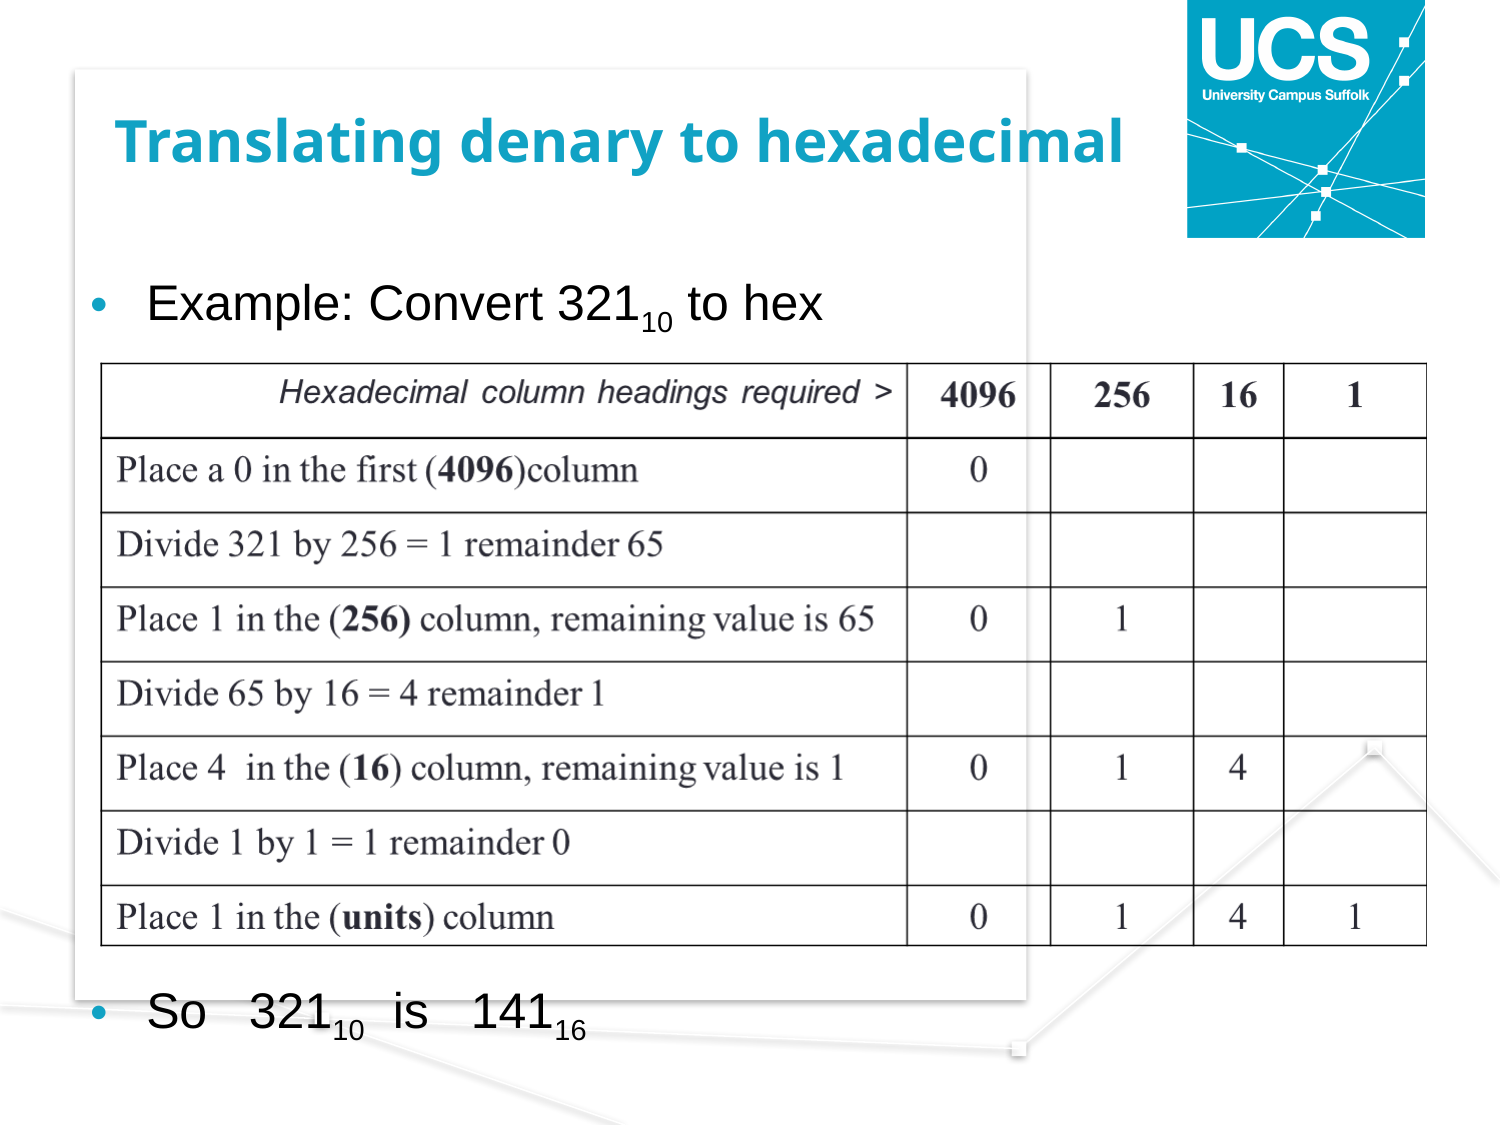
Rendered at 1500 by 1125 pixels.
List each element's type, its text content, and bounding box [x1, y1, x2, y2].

picture [1187, 0, 1425, 238]
picture [93, 358, 1428, 962]
list Example: Convert 32110 to hex So 32110 is 14116 [74, 262, 1428, 1006]
title Translating denary to hexadecimal [99, 44, 1168, 233]
